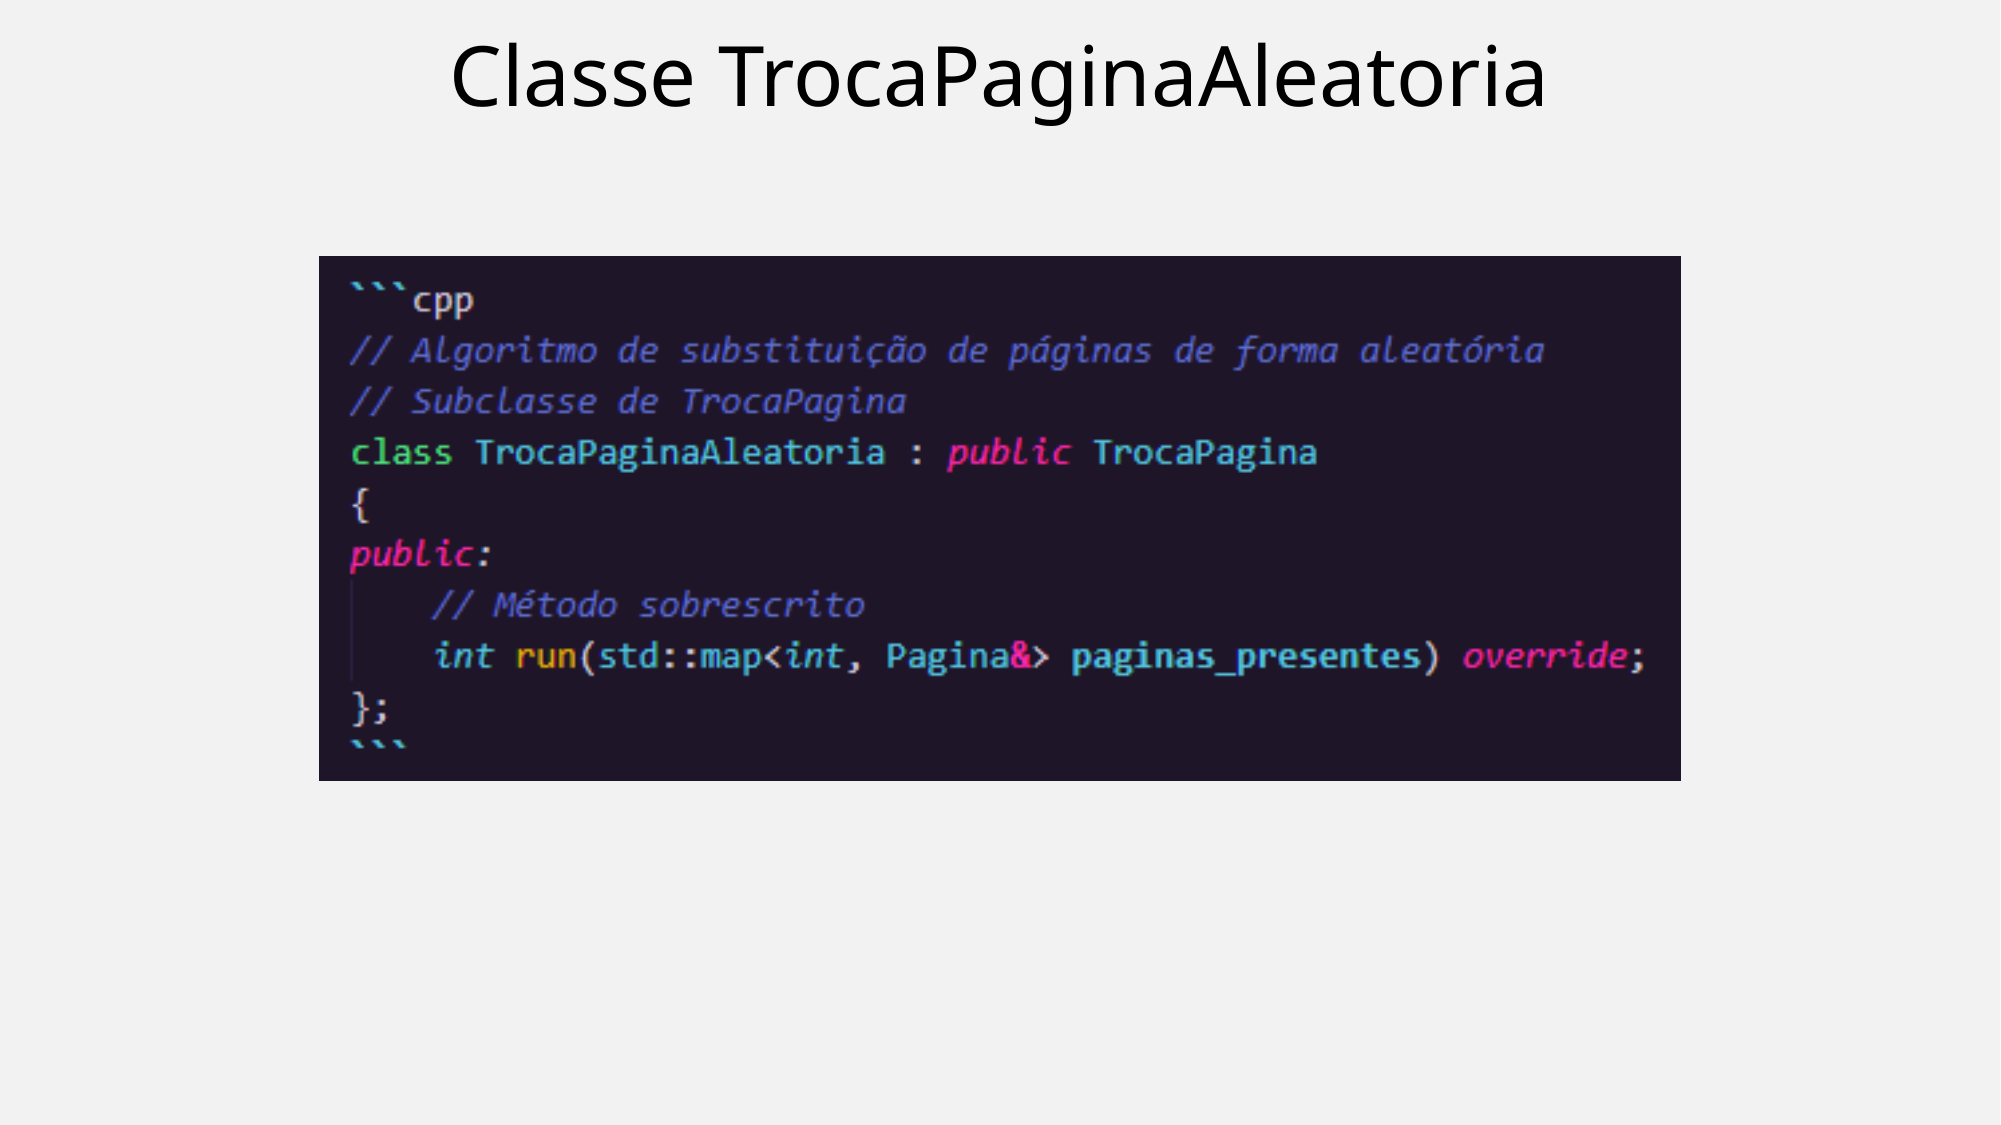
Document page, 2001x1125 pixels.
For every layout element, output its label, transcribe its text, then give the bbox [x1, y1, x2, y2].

text_box Classe TrocaPaginaAleatoria [434, 15, 1566, 130]
picture [319, 256, 1681, 781]
